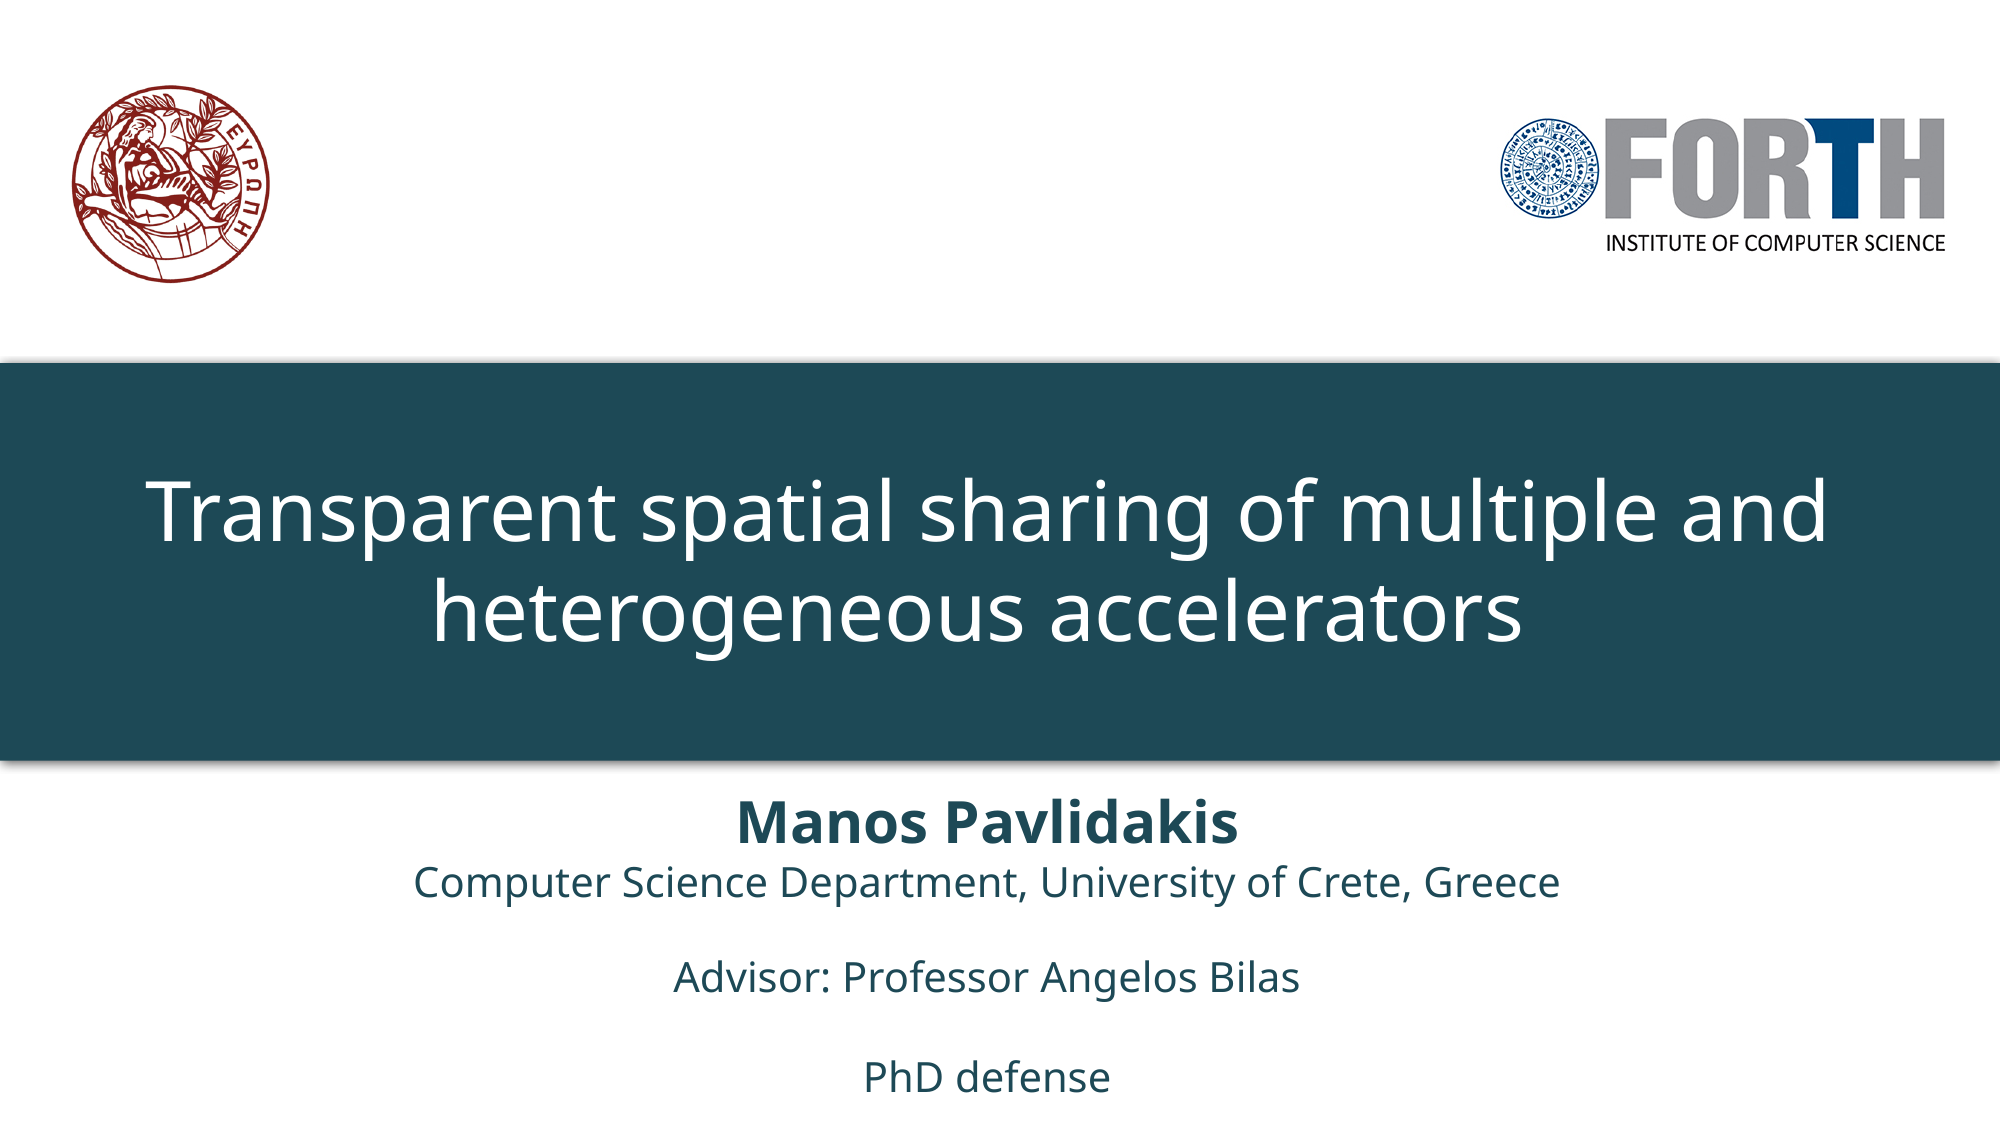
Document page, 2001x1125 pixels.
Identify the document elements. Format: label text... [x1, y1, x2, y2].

text_box Transparent spatial sharing of multiple and heterogeneous accelerators [3, 438, 1975, 686]
picture [34, 48, 306, 320]
subtitle Manos Pavlidakis Computer Science Department, University of Crete, Greece Advisor: Professor Angelos Bilas PhD defense [3, 763, 1972, 1124]
text_box [0, 363, 2000, 761]
picture [1481, 98, 1966, 271]
